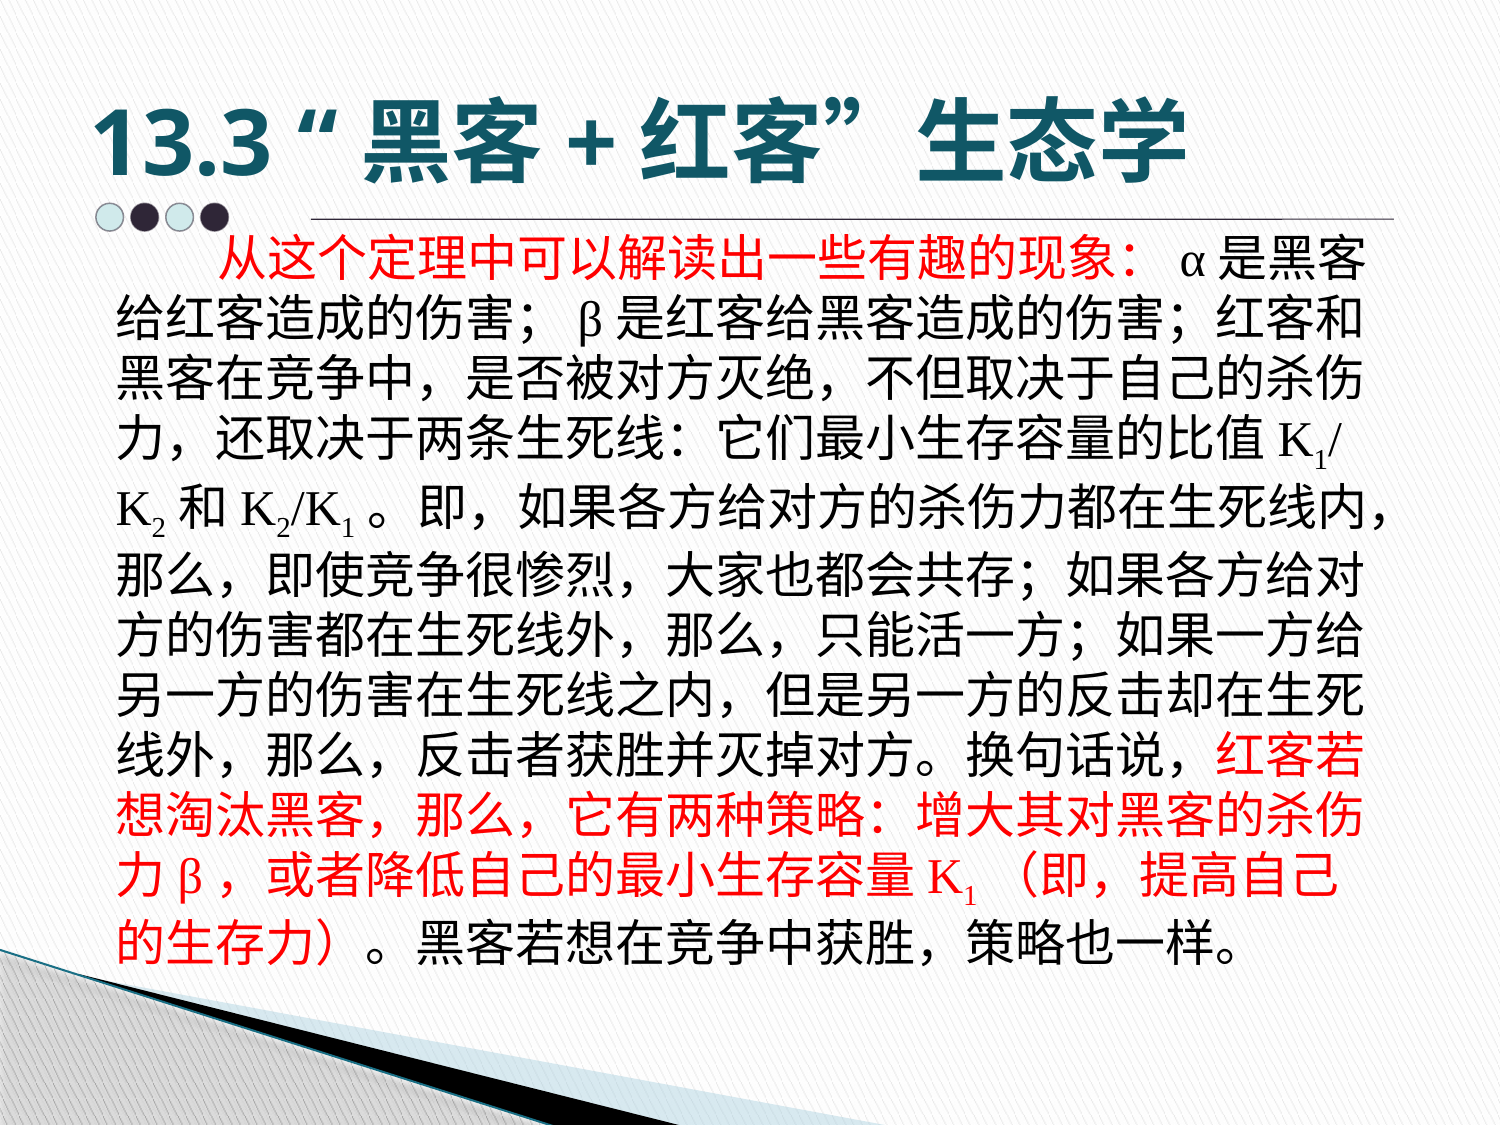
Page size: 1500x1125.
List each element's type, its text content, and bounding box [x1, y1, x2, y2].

list 从这个定理中可以解读出一些有趣的现象：α是黑客给红客造成的伤害；β是红客给黑客造成的伤害；红客和黑客在竞争中，是否被对方灭绝，不但取决于自己的杀伤力，还取决于两条生死线：它们最小生存容量的比值K1/K2和K2/K1。即，如果各方给对方的杀伤力都在生死线内，那么，即使竞争很惨烈，大家也都会共存；如果各方给对方的伤害都在生死线外，那么，只能活一方；如果一方给另一方的伤害在生死线之内，但是另一方的反击却在生死线外，那么，反击者获胜并灭掉对方。换句话说，红客若想淘汰黑客，那么，它有两种策略：增大其对黑客的杀伤力β，或者降低自己的最小生存容量K1（即，提高自己的生存力）。黑客若想在竞争中获胜，策略也一样。 [100, 219, 1400, 995]
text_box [95, 203, 229, 232]
title 13.3 “黑客+红客”生态学 [75, 45, 1425, 233]
